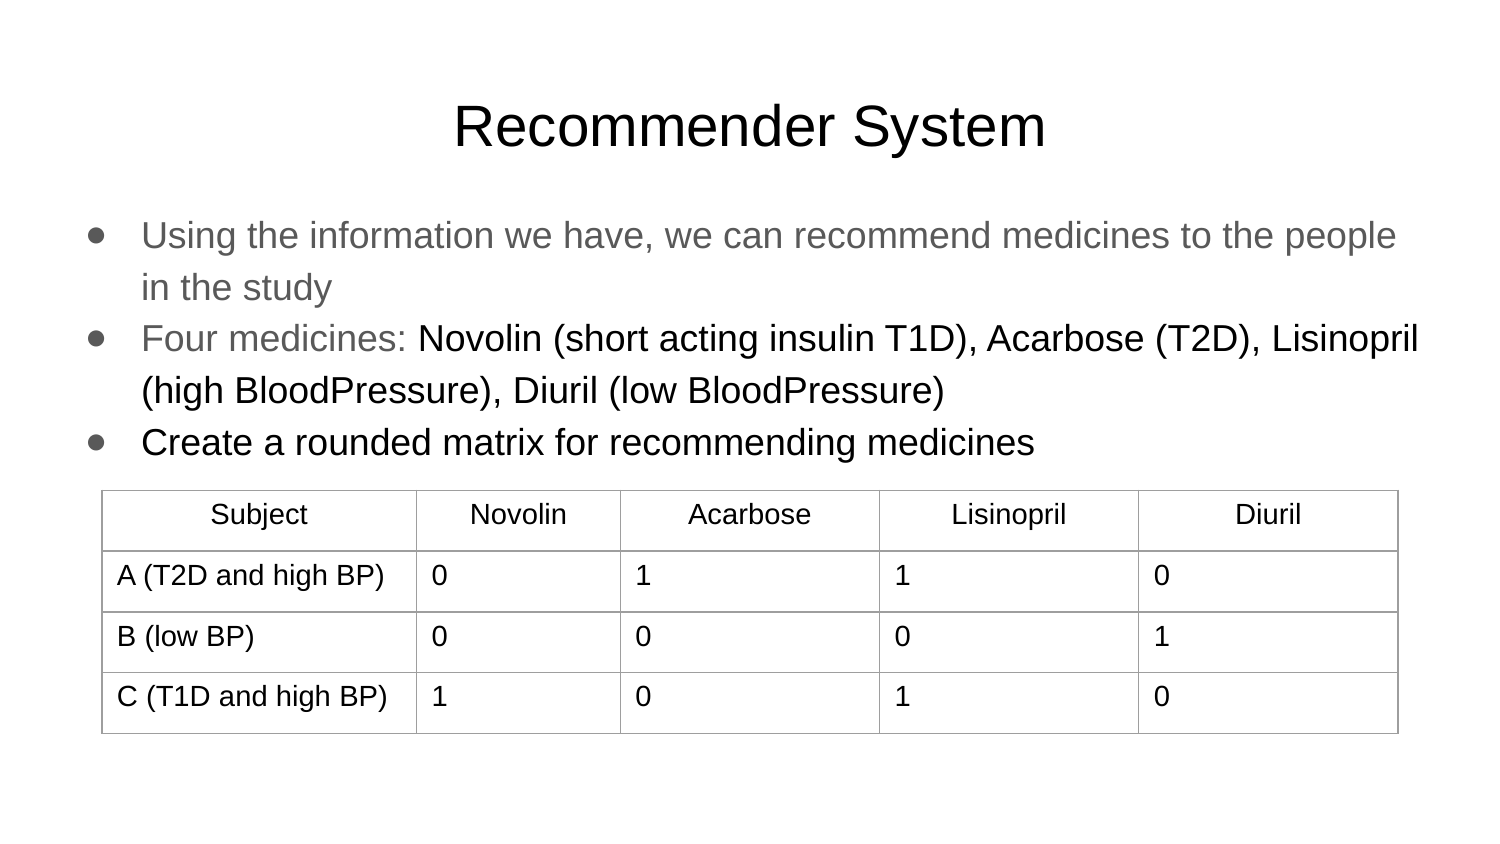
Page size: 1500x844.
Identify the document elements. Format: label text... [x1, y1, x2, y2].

table_cell 0 [1139, 552, 1397, 611]
table_cell C (T1D and high BP) [103, 673, 416, 733]
table_header Lisinopril [880, 491, 1138, 550]
table_header Diuril [1139, 491, 1397, 550]
table_cell 0 [880, 613, 1138, 672]
table_cell 1 [880, 673, 1138, 733]
table_cell 1 [417, 673, 620, 733]
table_cell 0 [621, 613, 879, 672]
table_cell 0 [1139, 673, 1397, 733]
title Recommender System [51, 72, 1449, 167]
table_cell 1 [880, 552, 1138, 611]
table_cell 0 [417, 613, 620, 672]
table_cell 0 [621, 673, 879, 733]
table_cell B (low BP) [103, 613, 416, 672]
table_cell A (T2D and high BP) [103, 552, 416, 611]
list Using the information we have, we can recommend medicines to the people in the study Four medicines: Novolin (short acting insulin T1D), Acarbose (T2D), Lisinopril (high BloodPressure), Diuril (low BloodPressure) Create a rounded matrix for recommending medicines [51, 189, 1449, 750]
table_cell 1 [1139, 613, 1397, 672]
table_cell 0 [417, 552, 620, 611]
table_header Subject [103, 491, 416, 550]
table_header Acarbose [621, 491, 879, 550]
table_cell 1 [621, 552, 879, 611]
table_header Novolin [417, 491, 620, 550]
